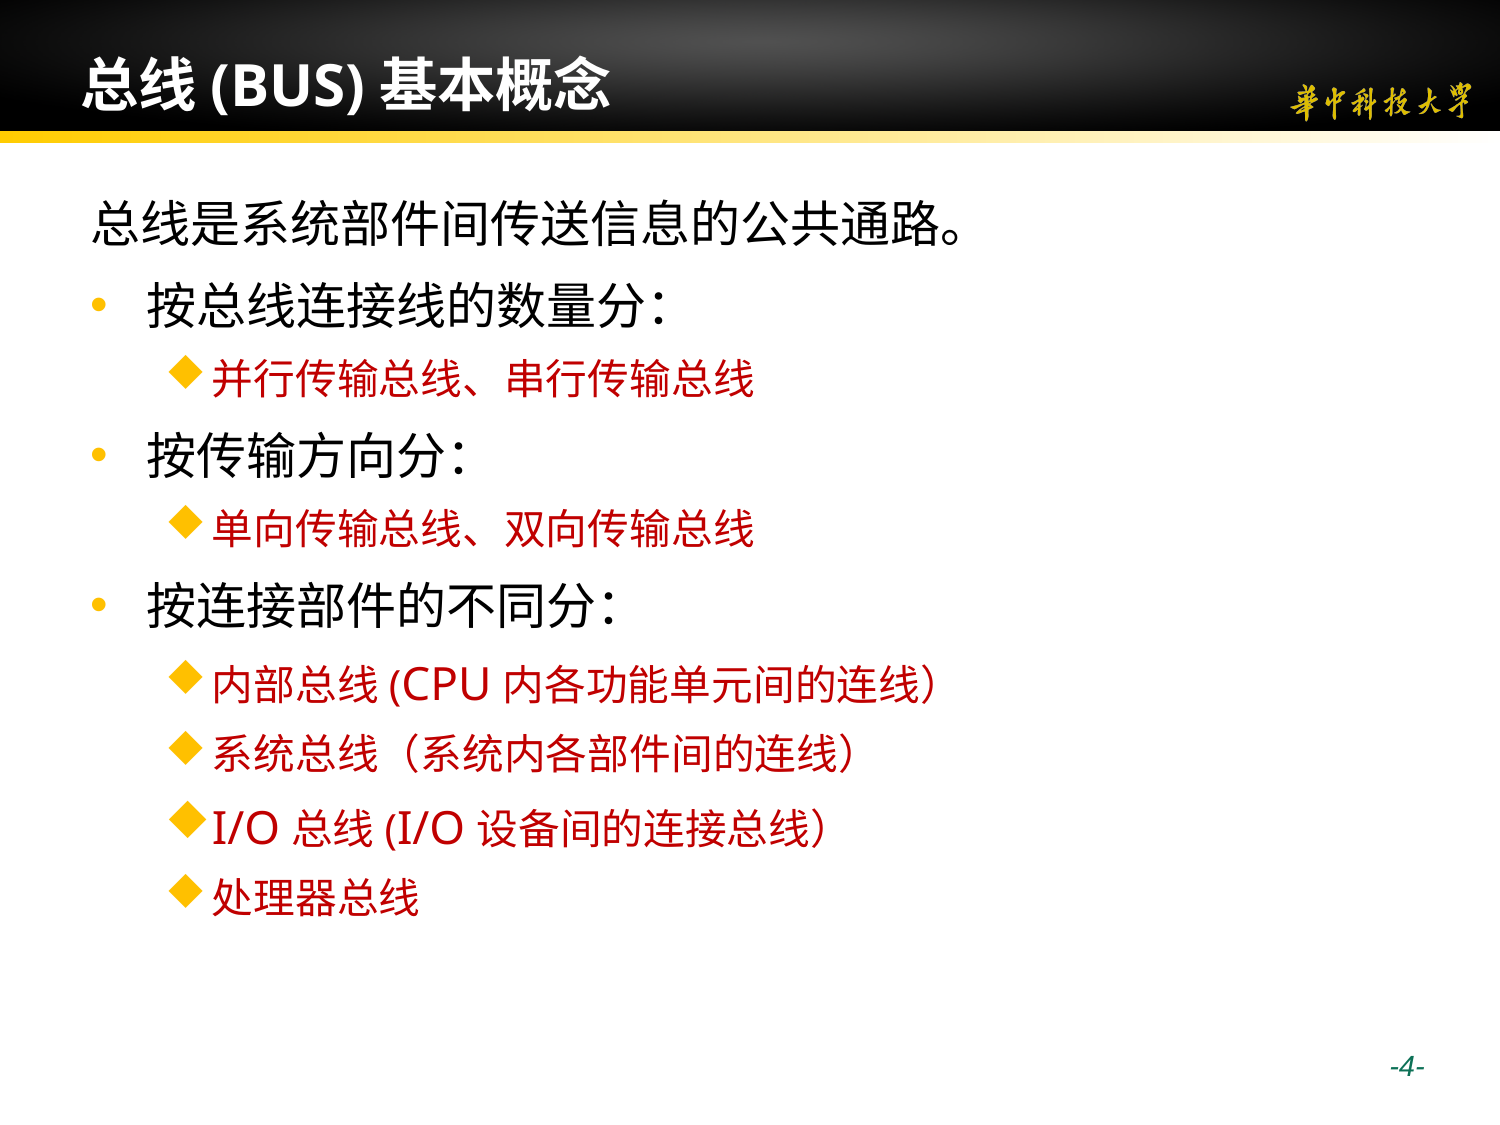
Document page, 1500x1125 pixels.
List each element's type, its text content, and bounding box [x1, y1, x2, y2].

slide_number -4- [1281, 1039, 1448, 1118]
title 总线(BUS)基本概念 [64, 34, 1416, 131]
text_box [562, 131, 567, 143]
table_cell [650, 131, 655, 143]
picture [0, 0, 1500, 131]
list 总线是系统部件间传送信息的公共通路。 按总线连接线的数量分： 并行传输总线、串行传输总线 按传输方向分： 单向传输总线、双向传输总线 按连接部件的不同分： 内部总线(CPU内各功能单元间的连线） 系统总线（系统内各部件间的连线） I/O总线(I/O设备间的连接总线） 处理器总线 [74, 172, 1424, 1000]
text_box [738, 131, 744, 143]
